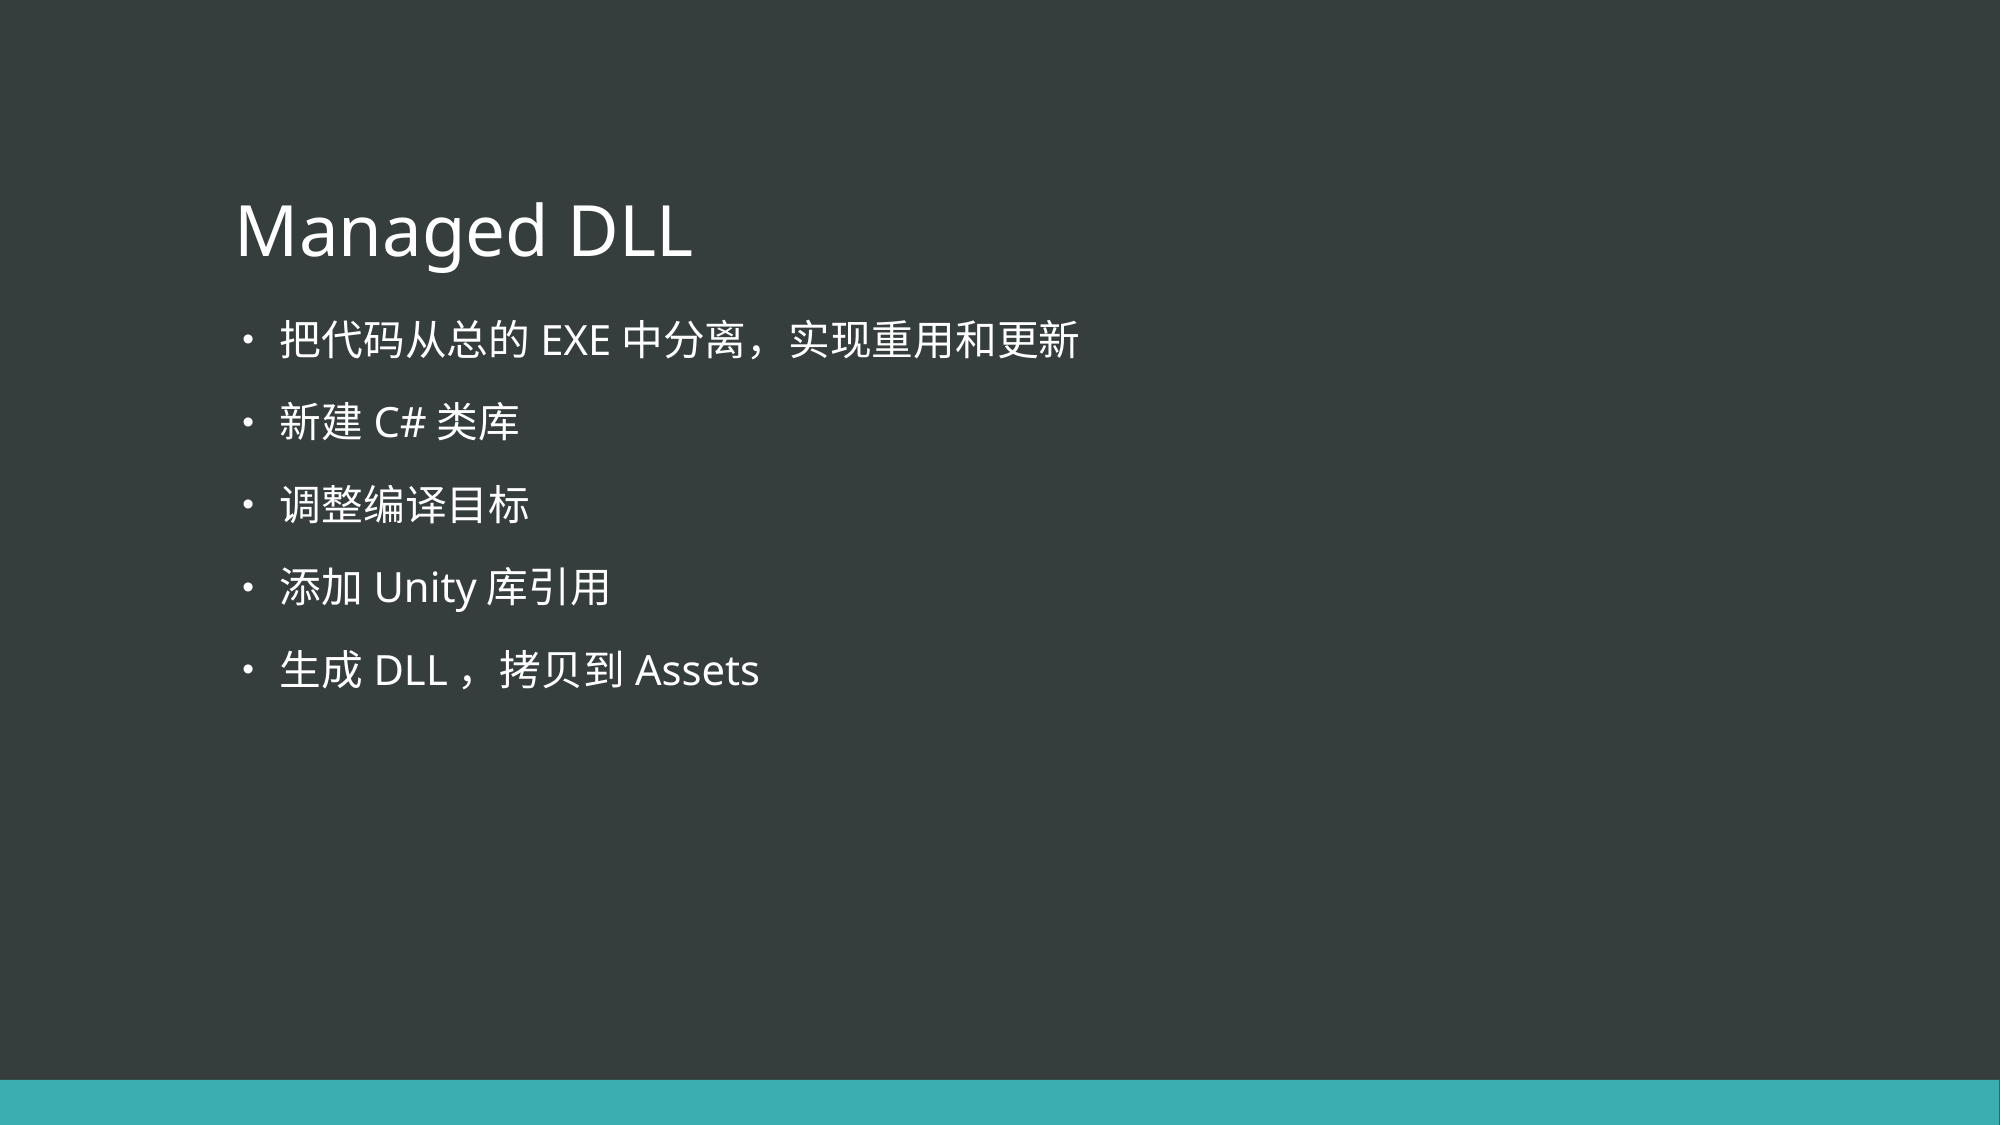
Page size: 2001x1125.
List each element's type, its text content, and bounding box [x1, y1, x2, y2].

title Managed DLL [219, 76, 1780, 279]
list 把代码从总的EXE中分离，实现重用和更新 新建C#类库 调整编译目标 添加Unity库引用 生成DLL，拷贝到Assets [219, 311, 1780, 990]
